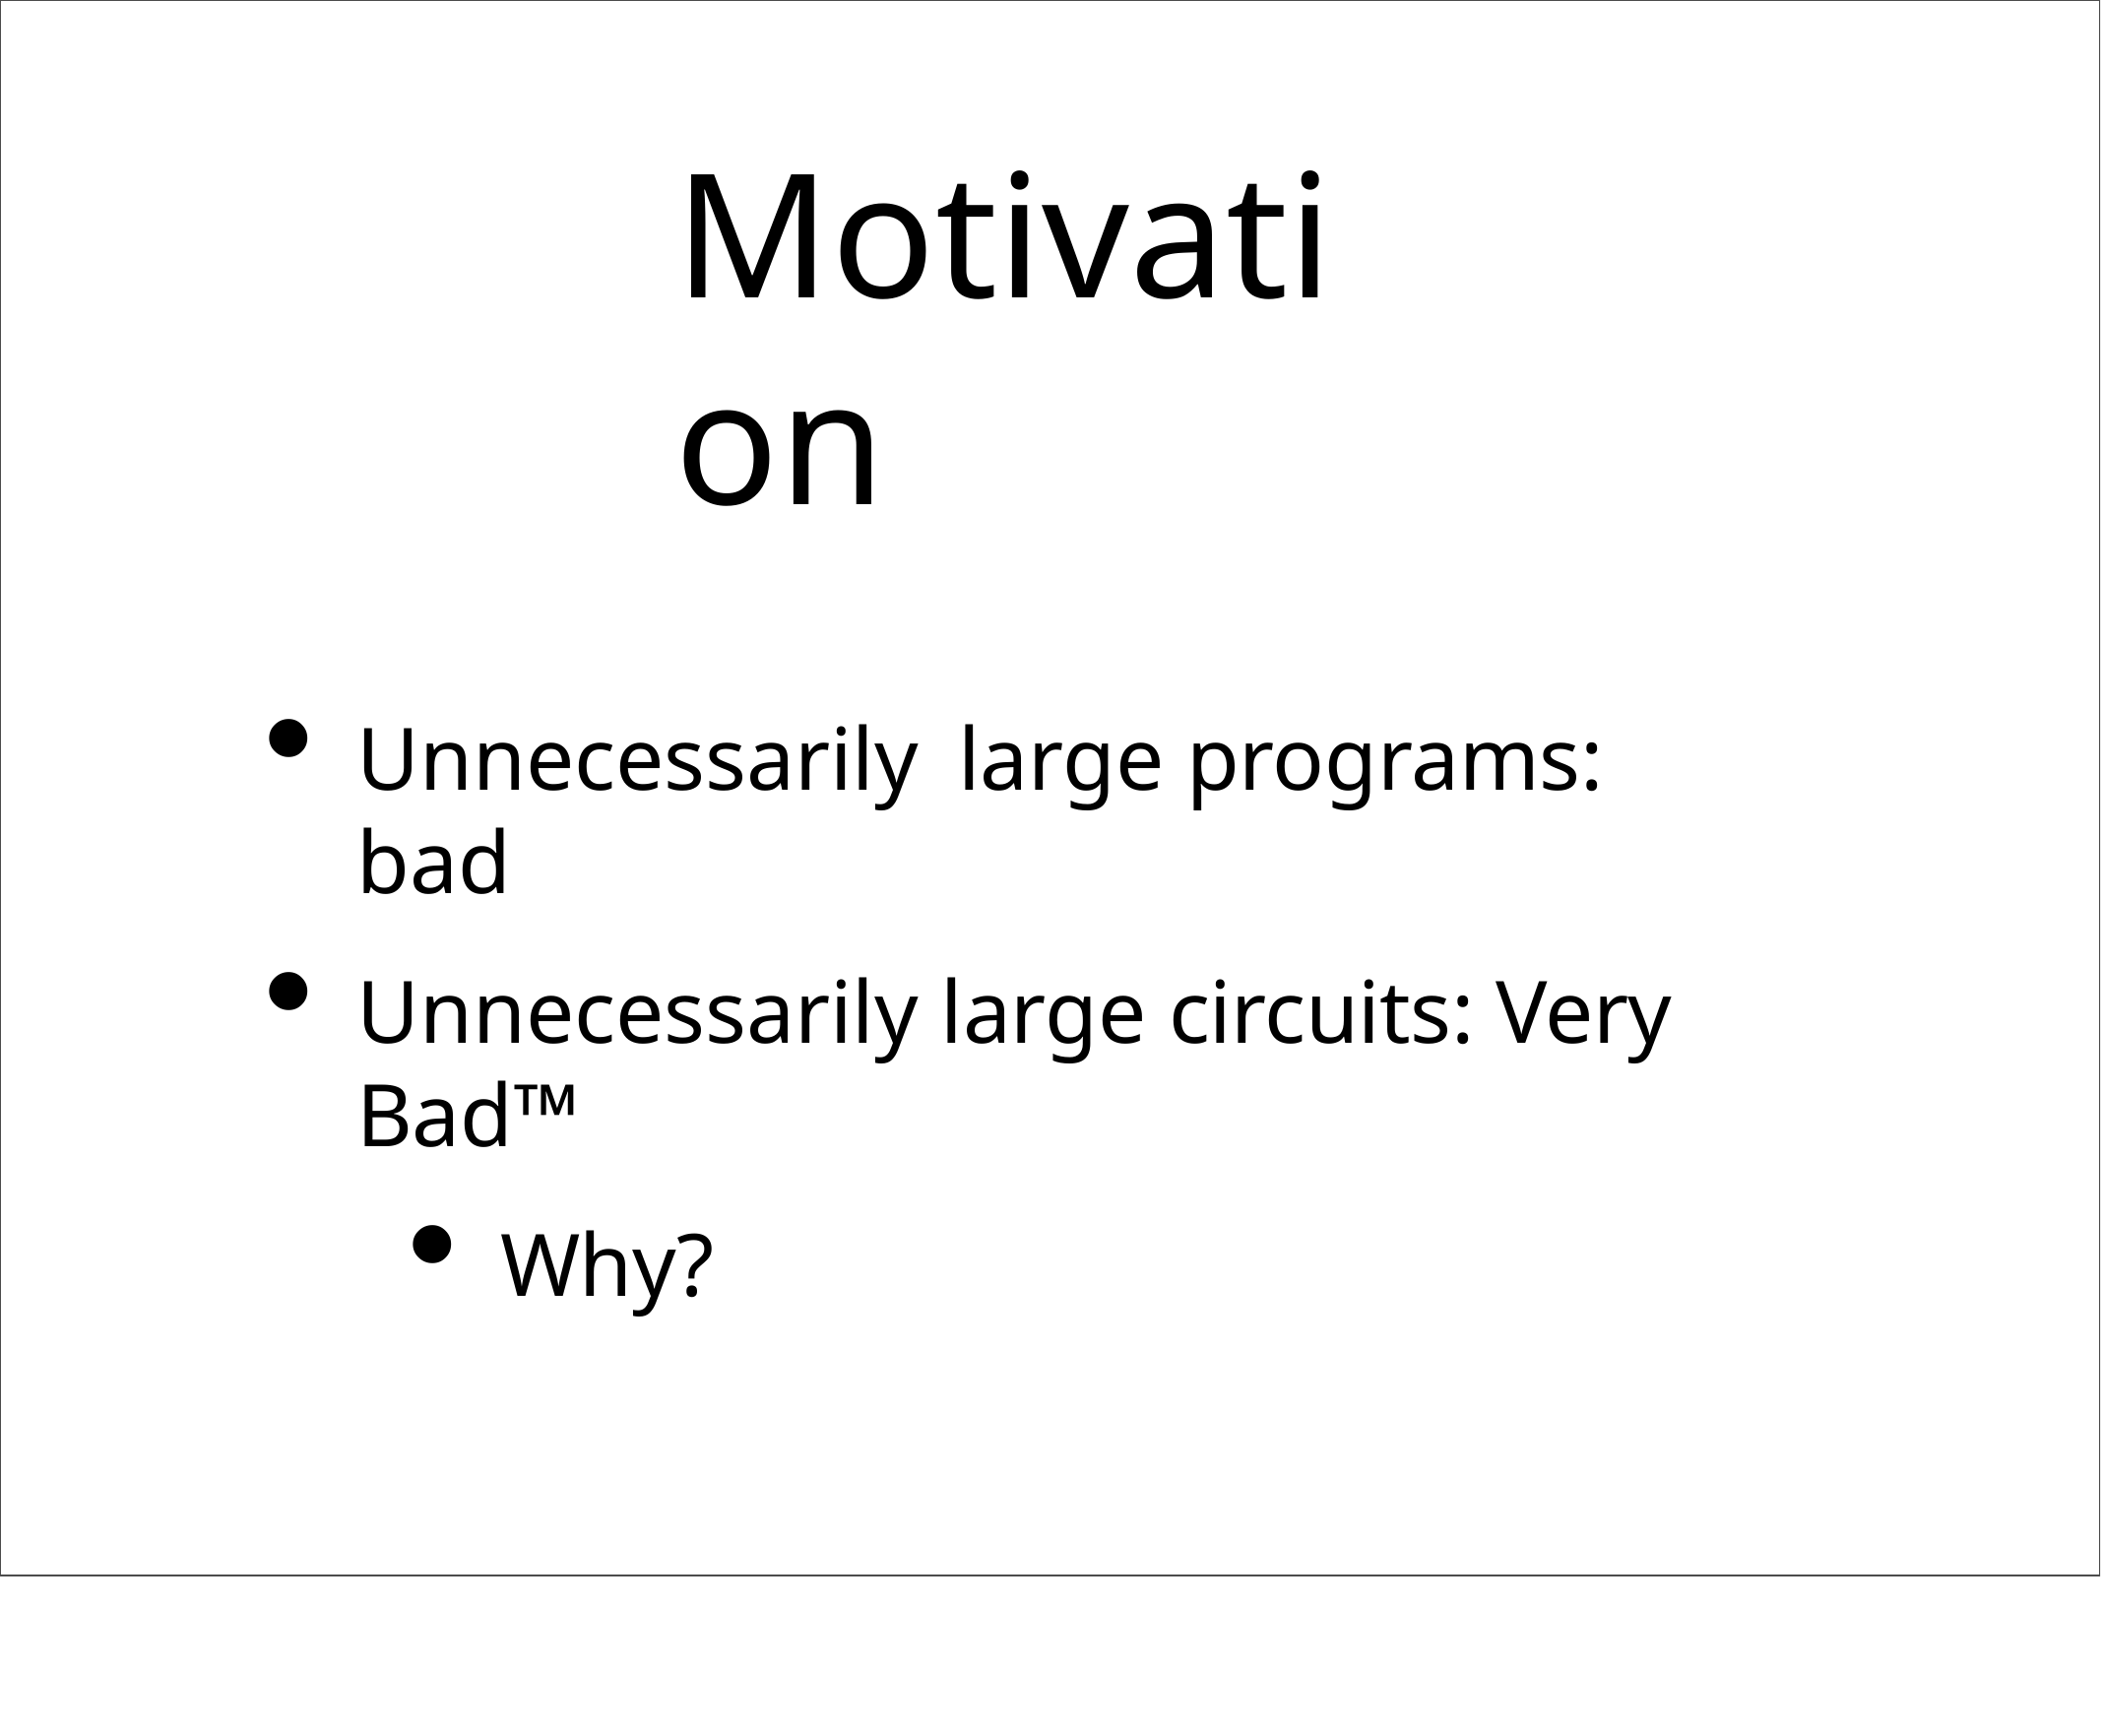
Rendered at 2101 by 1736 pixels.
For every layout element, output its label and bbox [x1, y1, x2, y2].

text_box [0, 0, 2101, 1575]
